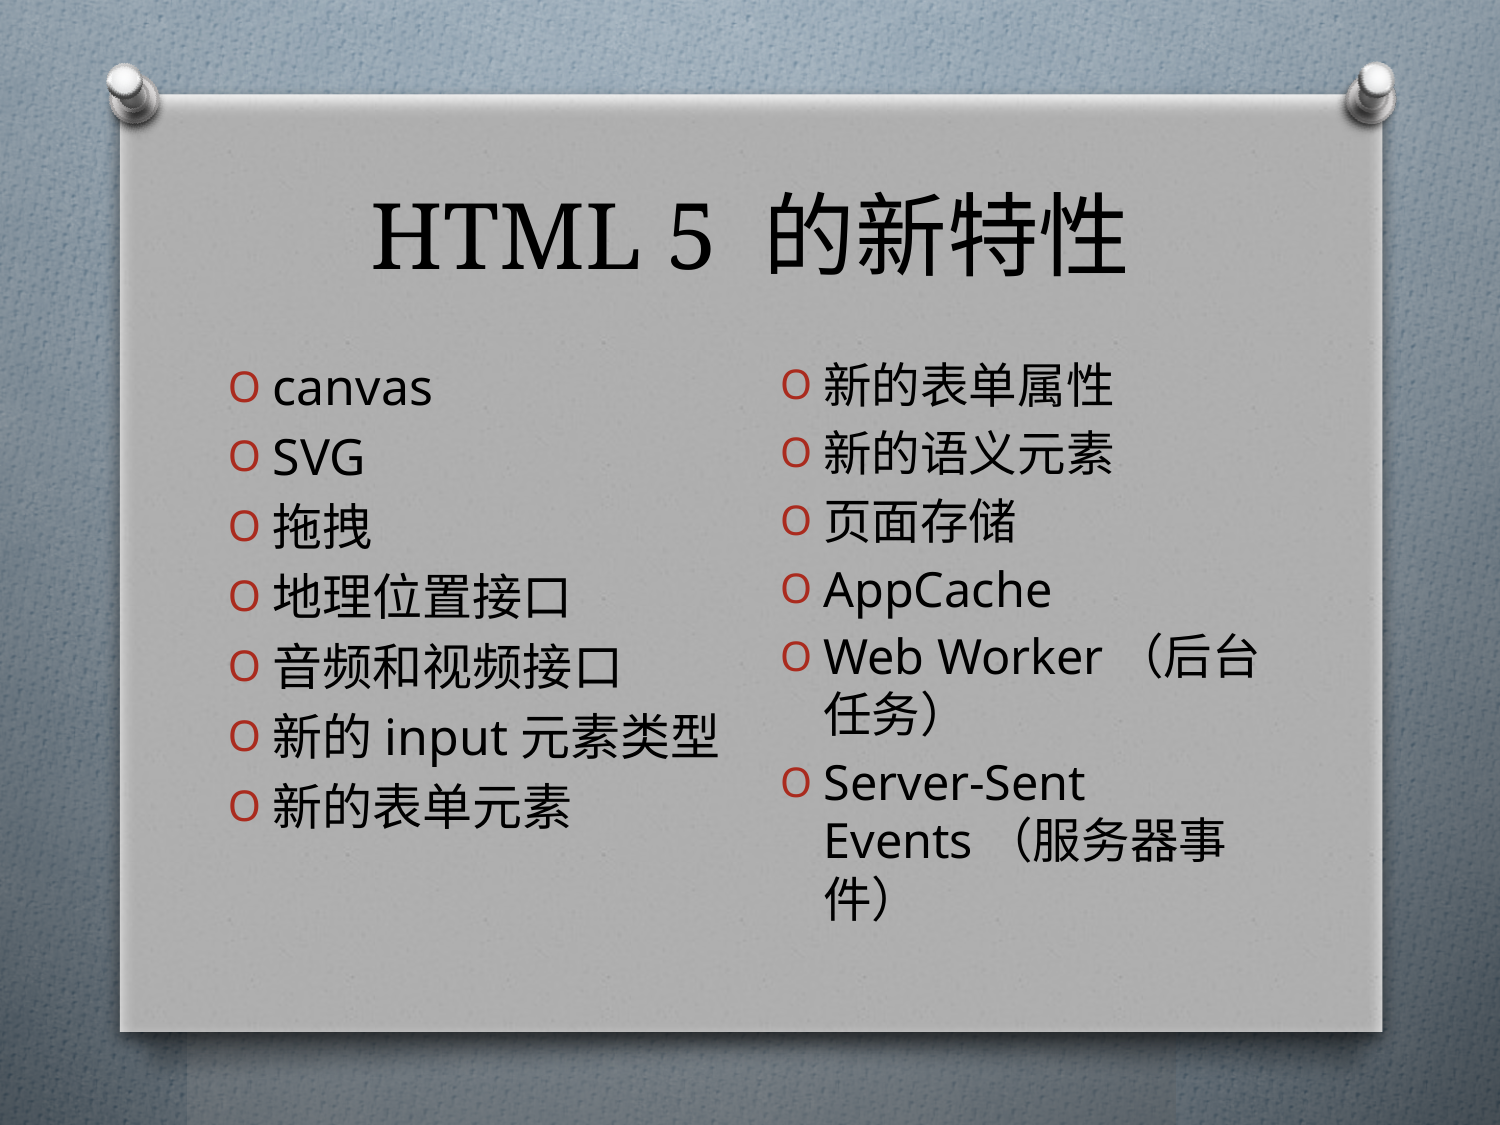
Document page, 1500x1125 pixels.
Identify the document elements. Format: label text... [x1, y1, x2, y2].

list canvas SVG 拖拽 地理位置接口 音频和视频接口 新的input元素类型 新的表单元素 [213, 348, 738, 939]
picture [1317, 35, 1439, 156]
title HTML 5 的新特性 [179, 134, 1323, 332]
picture [75, 29, 198, 153]
list 新的表单属性 新的语义元素 页面存储 AppCache Web Worker（后台任务） Server-Sent Events（服务器事件） [765, 347, 1290, 939]
